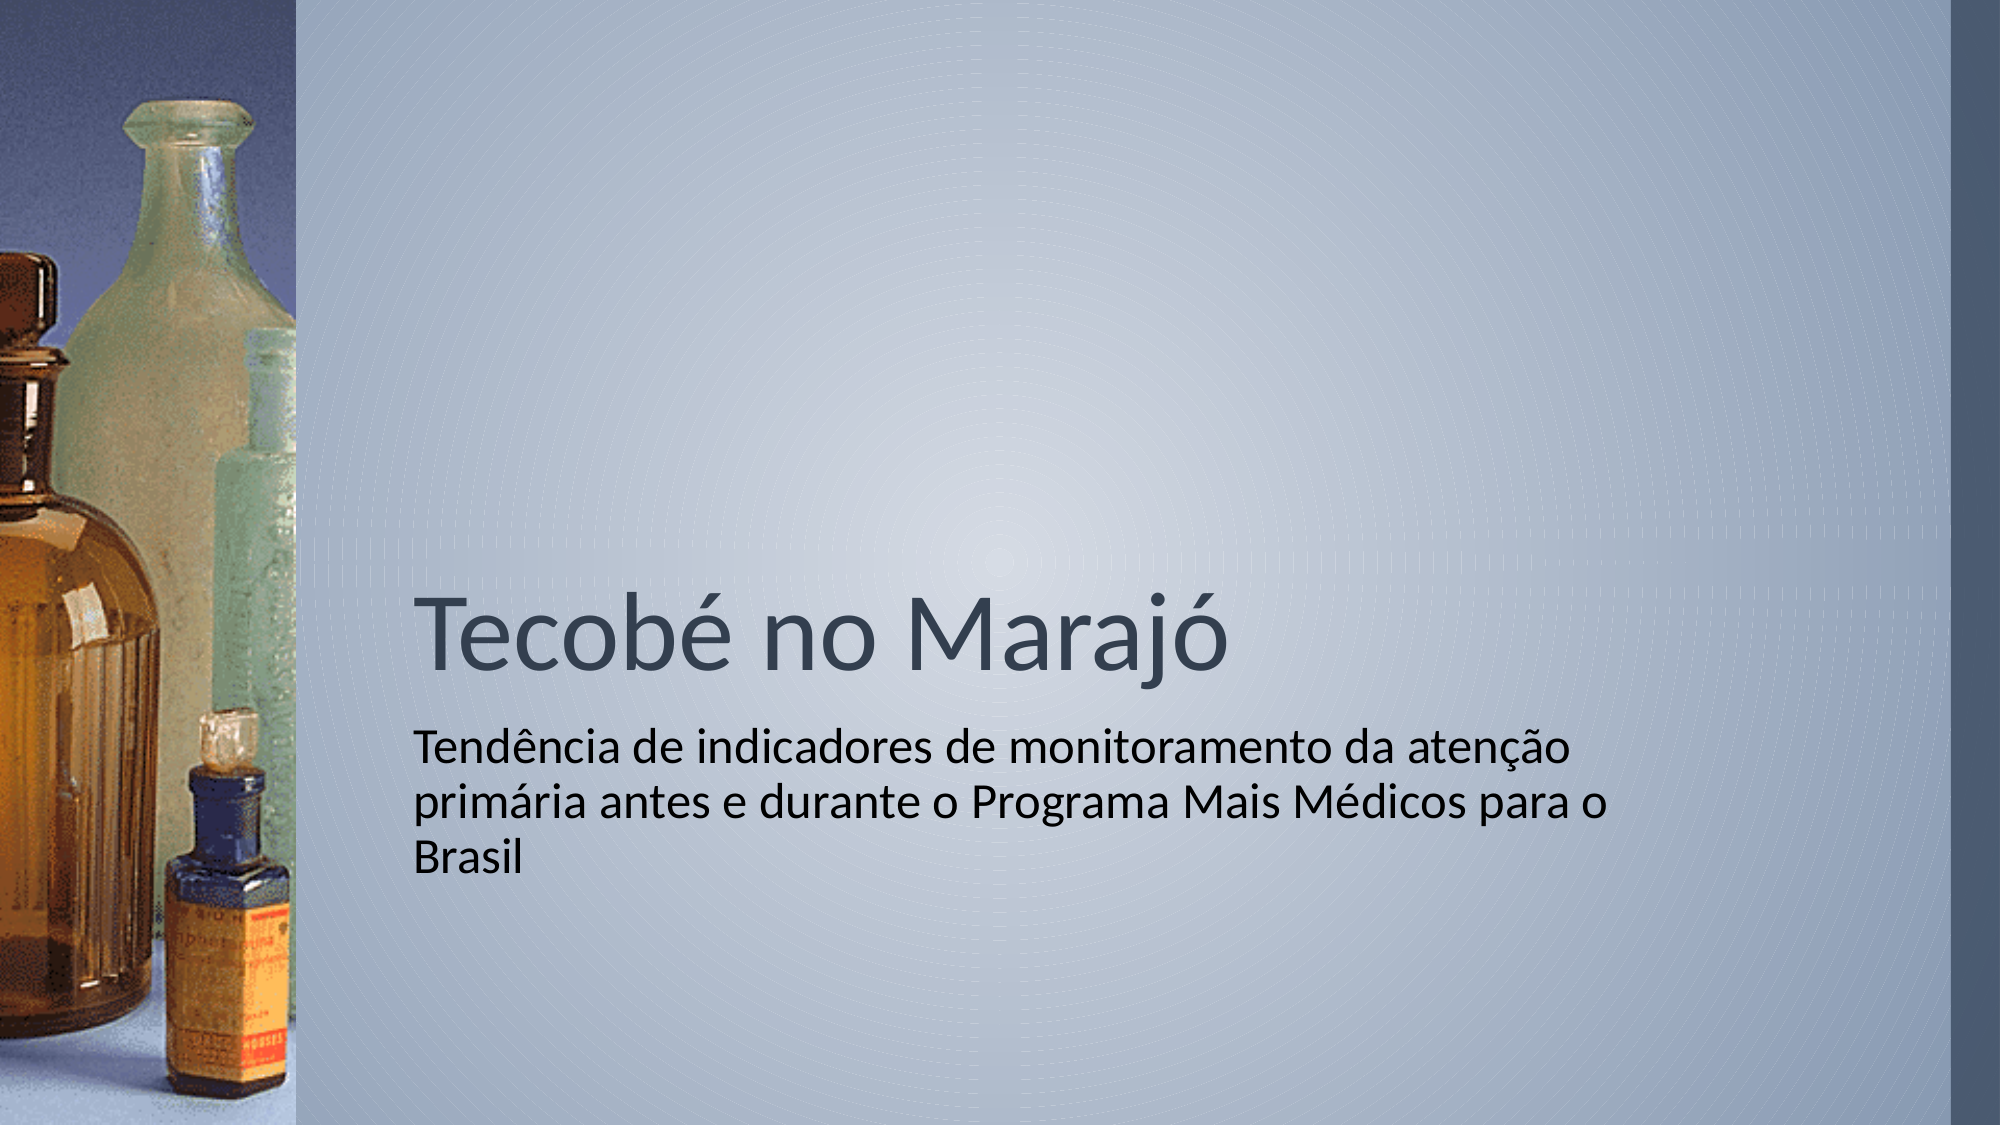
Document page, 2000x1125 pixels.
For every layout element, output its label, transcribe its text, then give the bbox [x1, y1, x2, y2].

subtitle Tendência de indicadores de monitoramento da atenção primária antes e durante o Programa Mais Médicos para o Brasil [398, 712, 1632, 896]
title Tecobé no Marajó [398, 262, 1765, 703]
picture [0, 0, 296, 1125]
